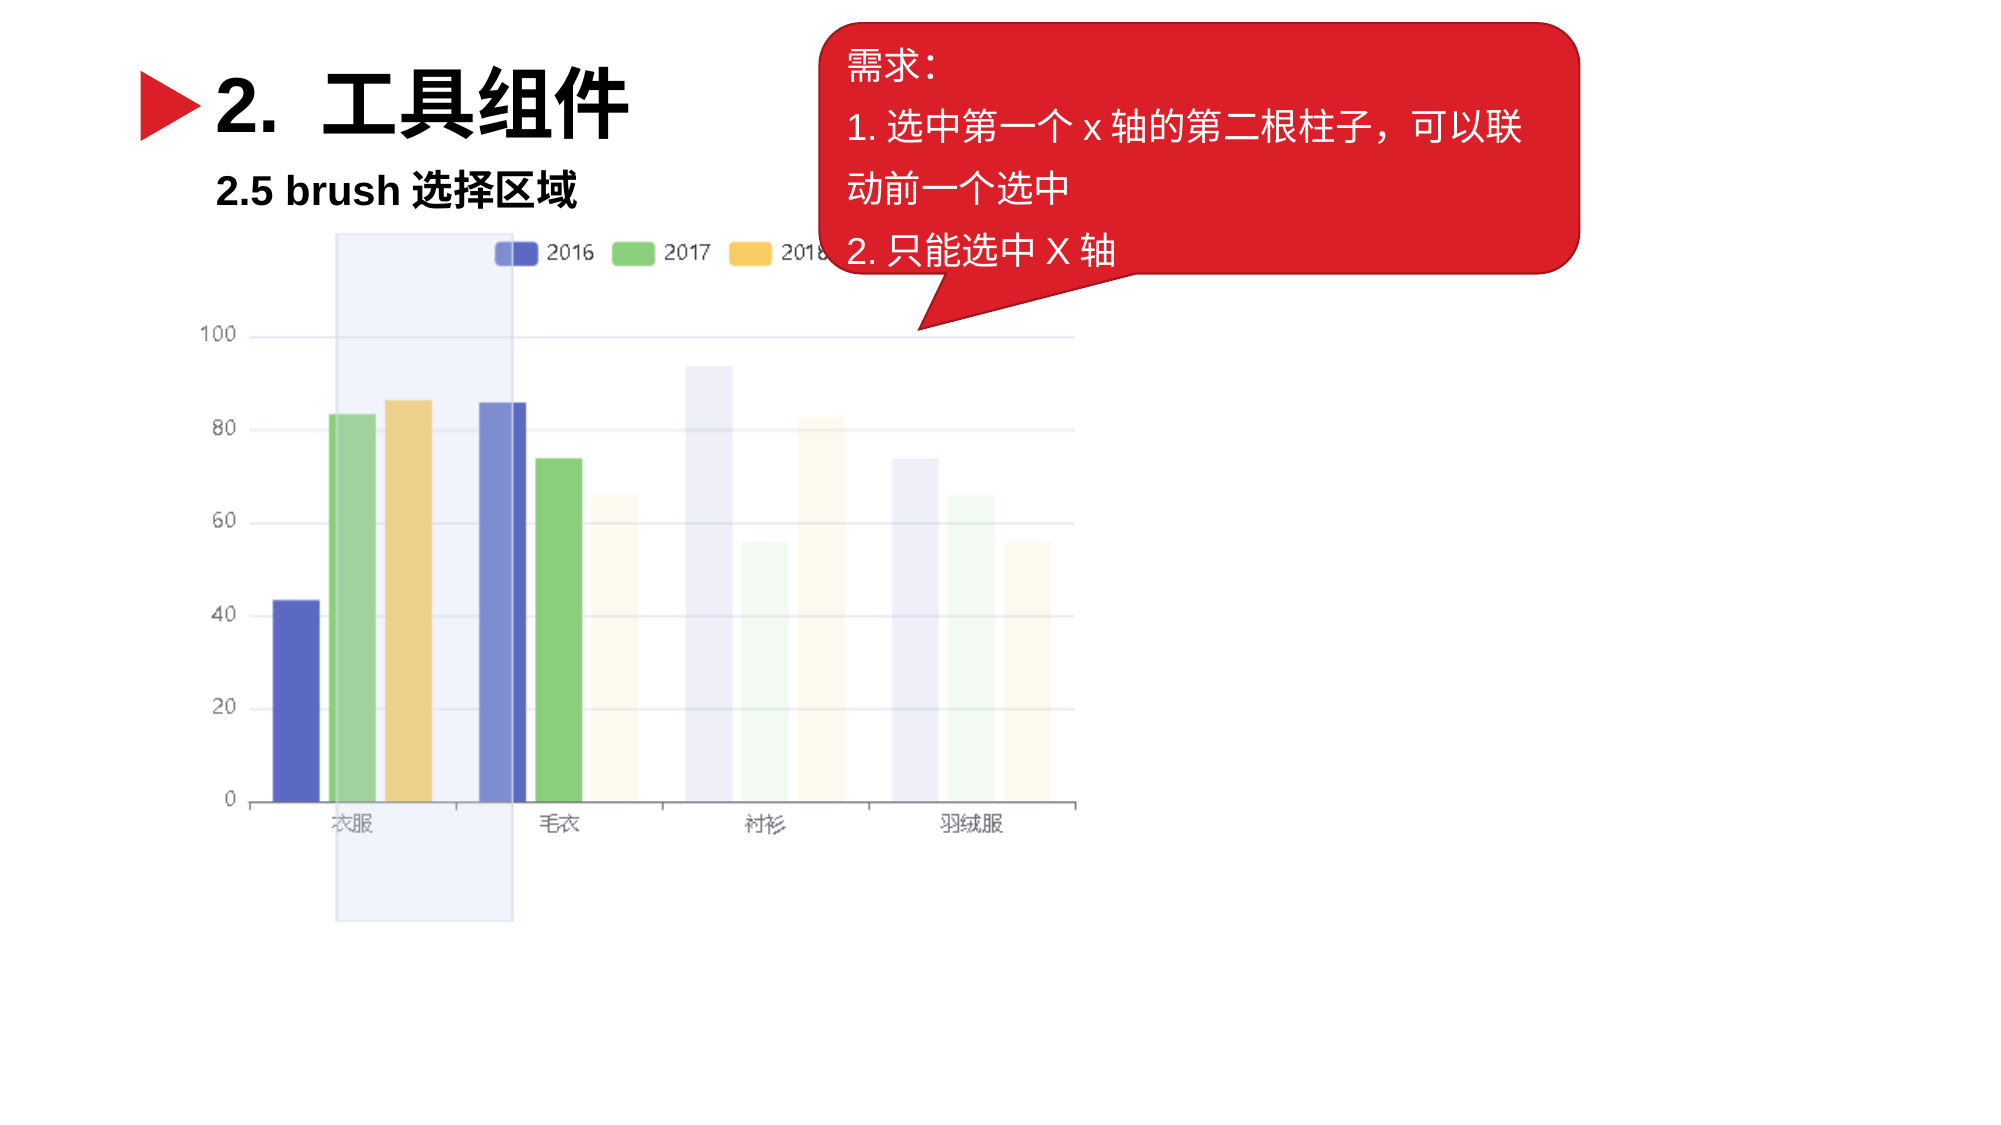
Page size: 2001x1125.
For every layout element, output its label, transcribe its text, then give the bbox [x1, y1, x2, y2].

text_box 需求： 1.选中第一个x轴的第二根柱子，可以联动前一个选中 2.只能选中X轴 [818, 22, 1581, 275]
text_box 2.5 brush选择区域 [201, 156, 818, 221]
text_box [139, 68, 204, 143]
picture [201, 221, 1208, 941]
text_box 2. 工具组件 [201, 47, 821, 156]
